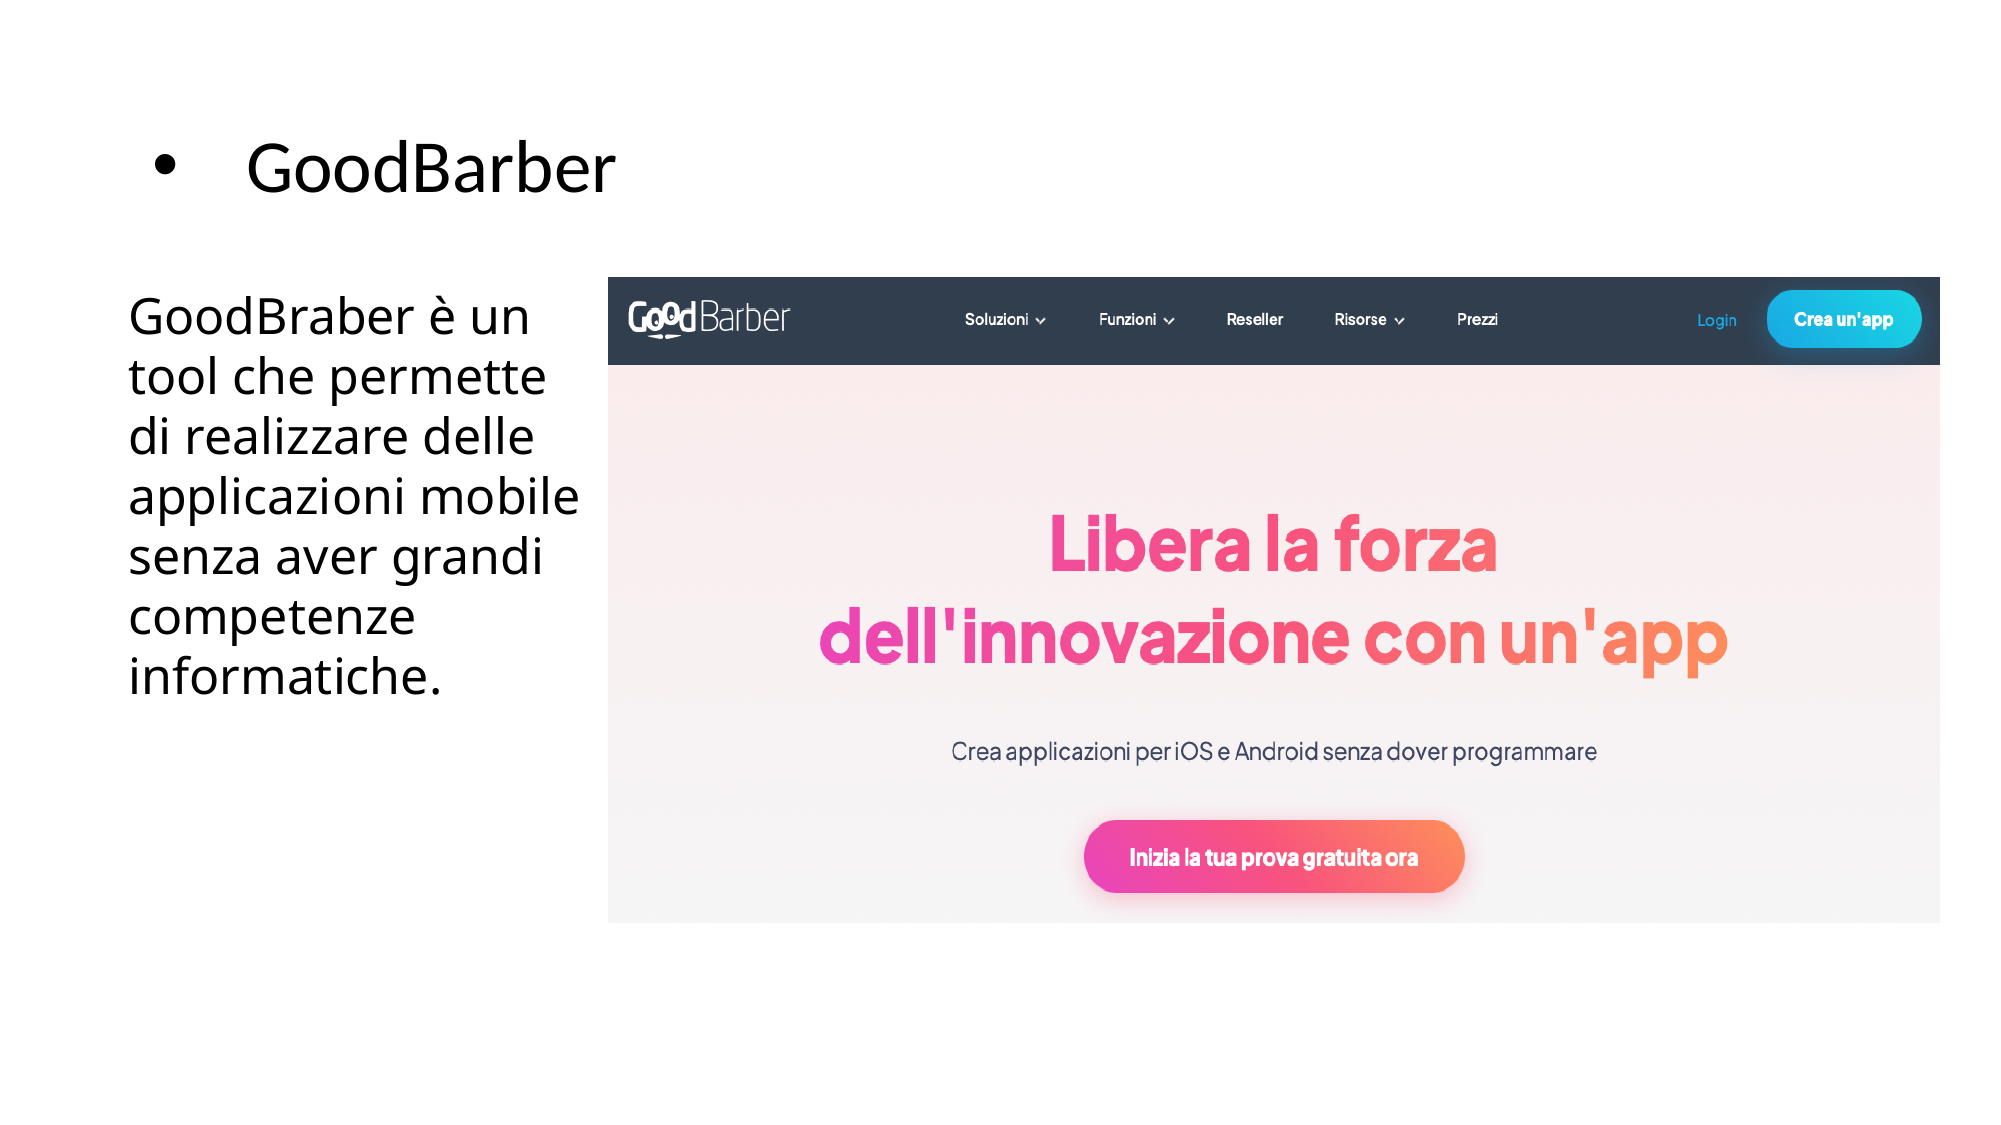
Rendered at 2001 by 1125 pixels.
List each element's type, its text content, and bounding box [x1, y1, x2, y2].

text_box GoodBraber è un tool che permette di realizzare delle applicazioni mobile senza aver grandi competenze informatiche. [113, 277, 608, 712]
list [608, 277, 1940, 923]
title GoodBarber [137, 59, 1863, 277]
